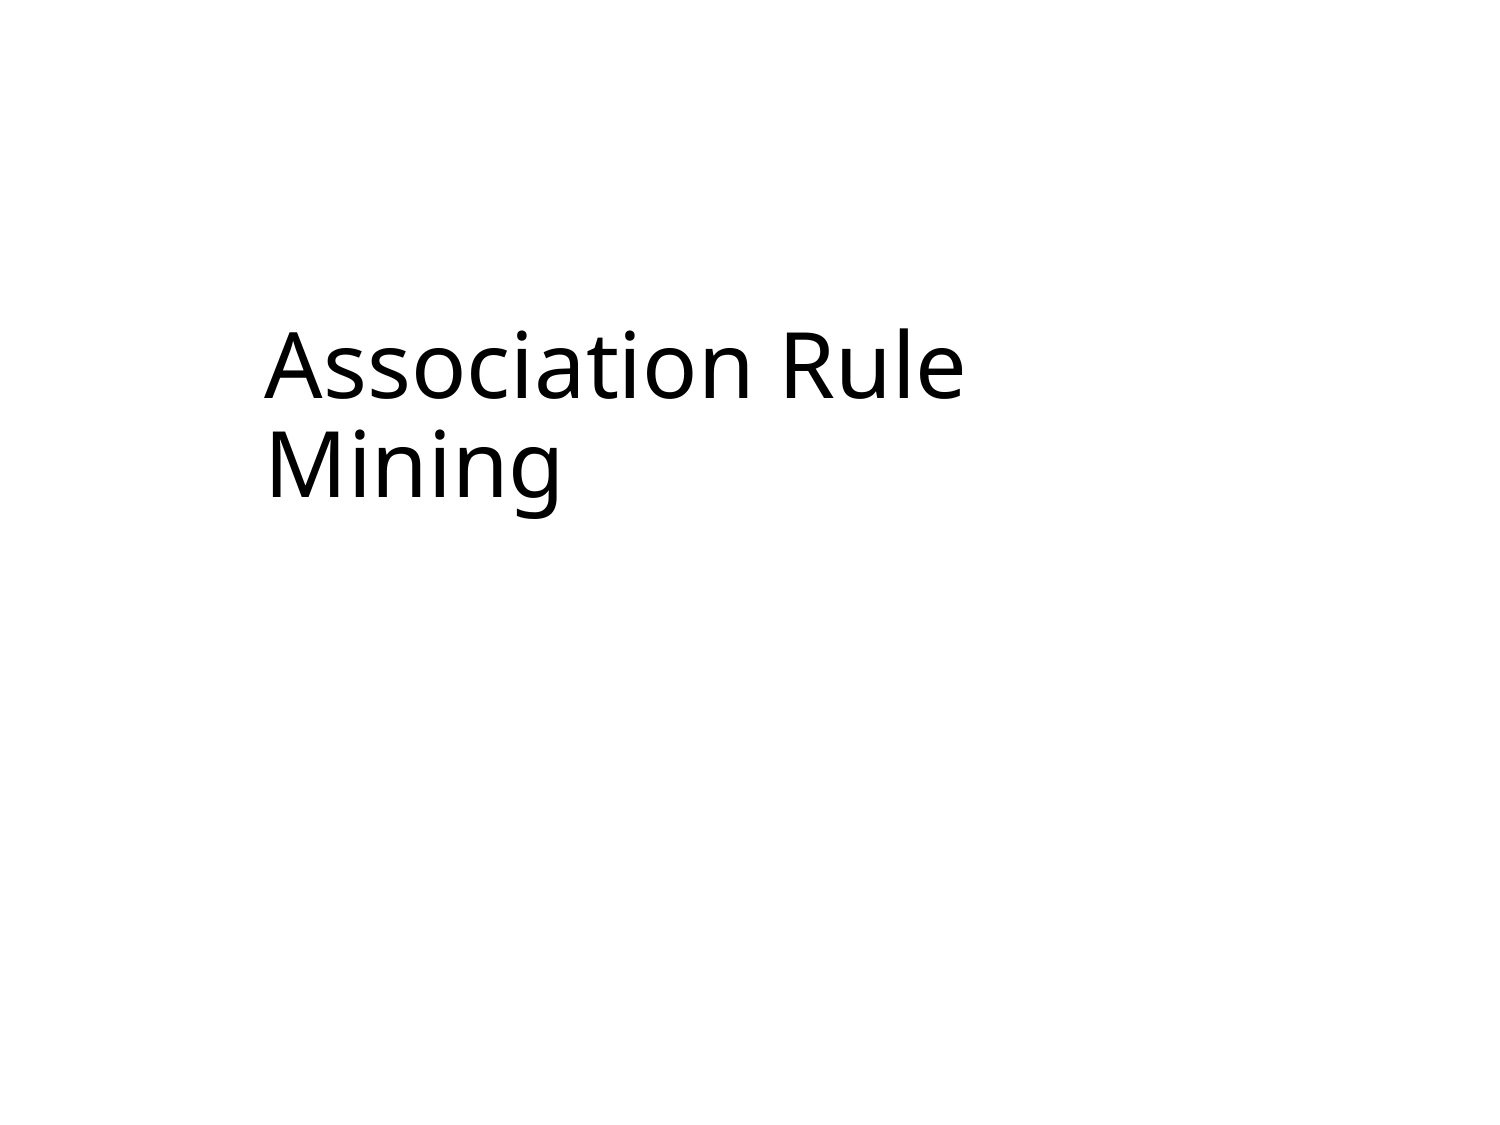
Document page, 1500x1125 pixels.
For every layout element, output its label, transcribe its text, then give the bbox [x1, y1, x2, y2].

title Association Rule Mining [249, 224, 1213, 525]
